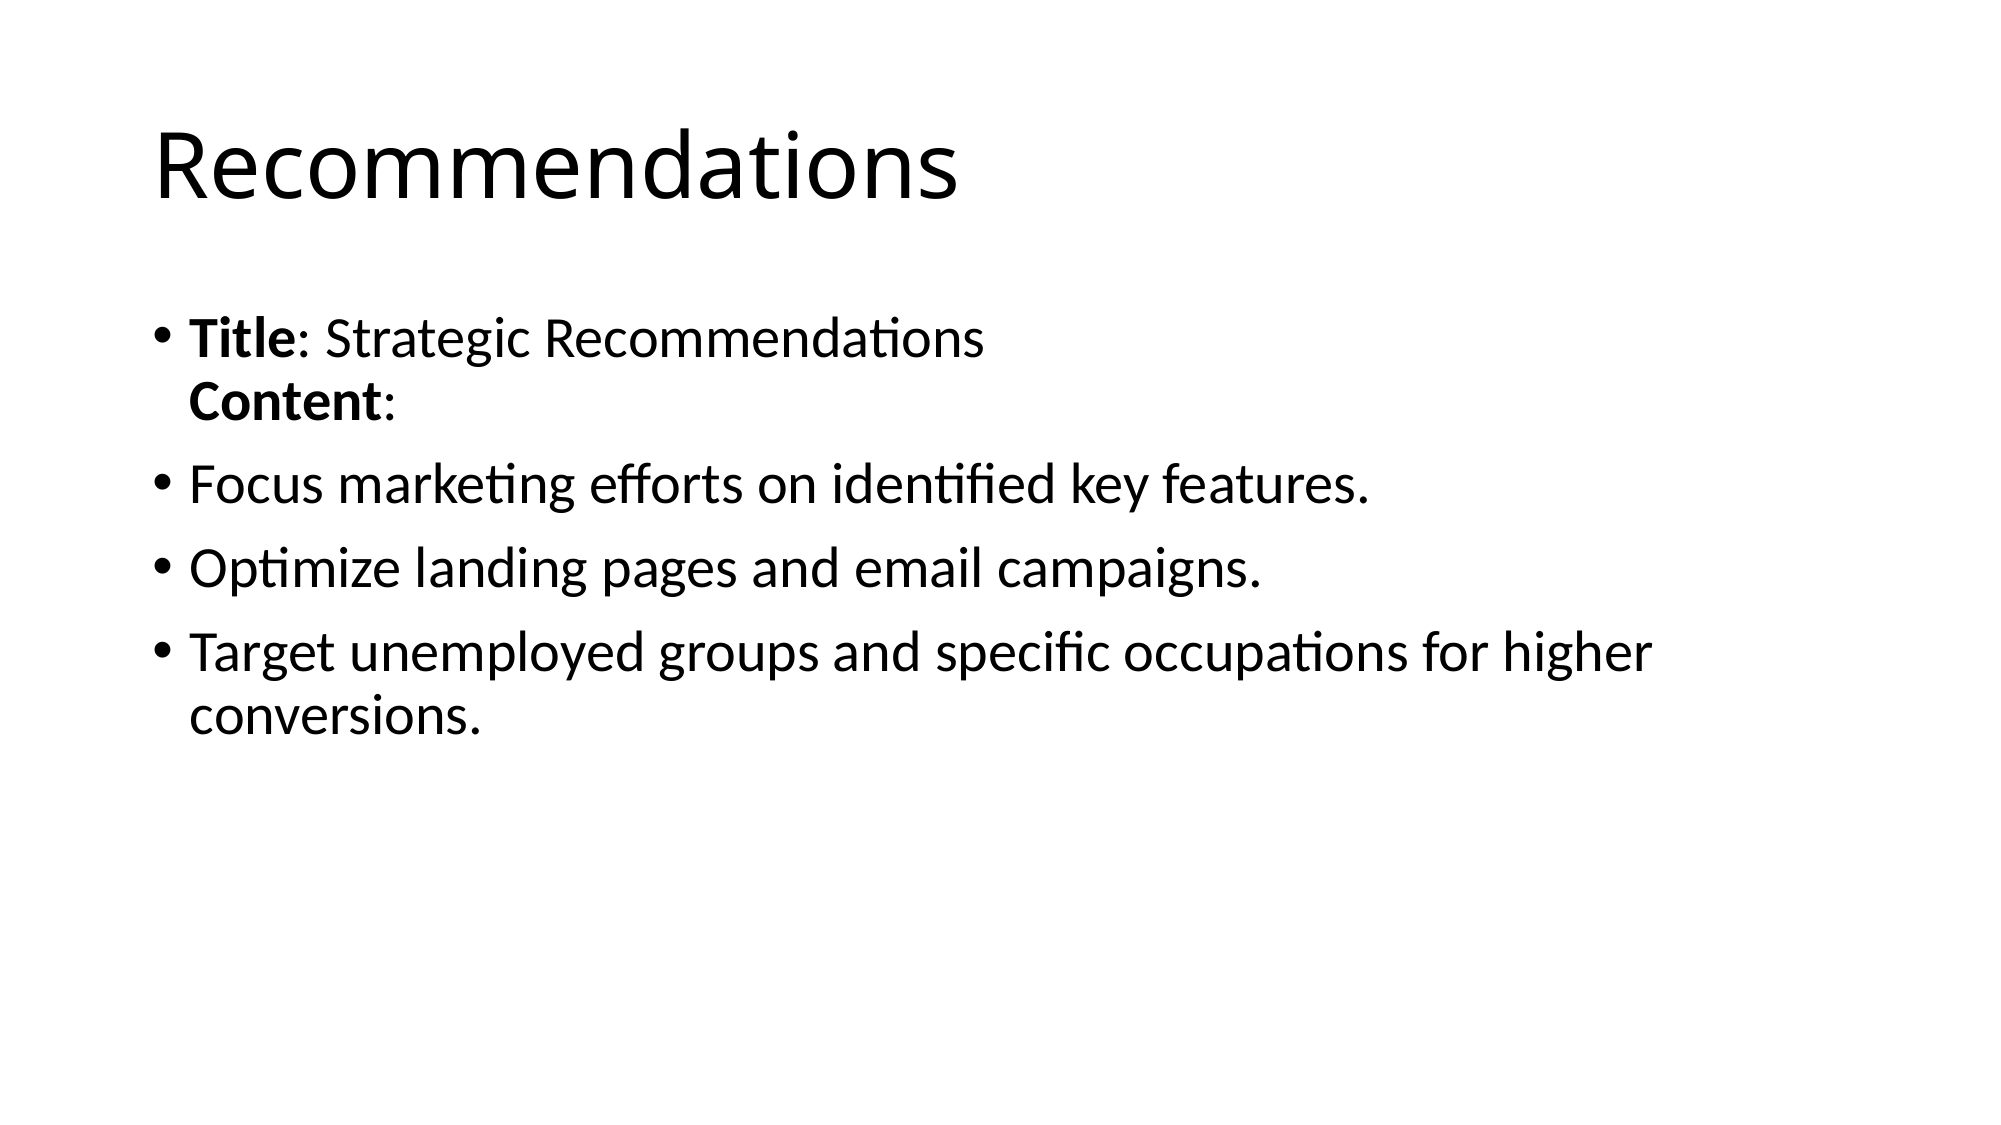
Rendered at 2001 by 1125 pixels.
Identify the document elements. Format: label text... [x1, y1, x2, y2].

title Recommendations [137, 59, 1863, 278]
list Title: Strategic Recommendations Content: Focus marketing efforts on identified key features. Optimize landing pages and email campaigns. Target unemployed groups and specific occupations for higher conversions. [137, 299, 1863, 1014]
